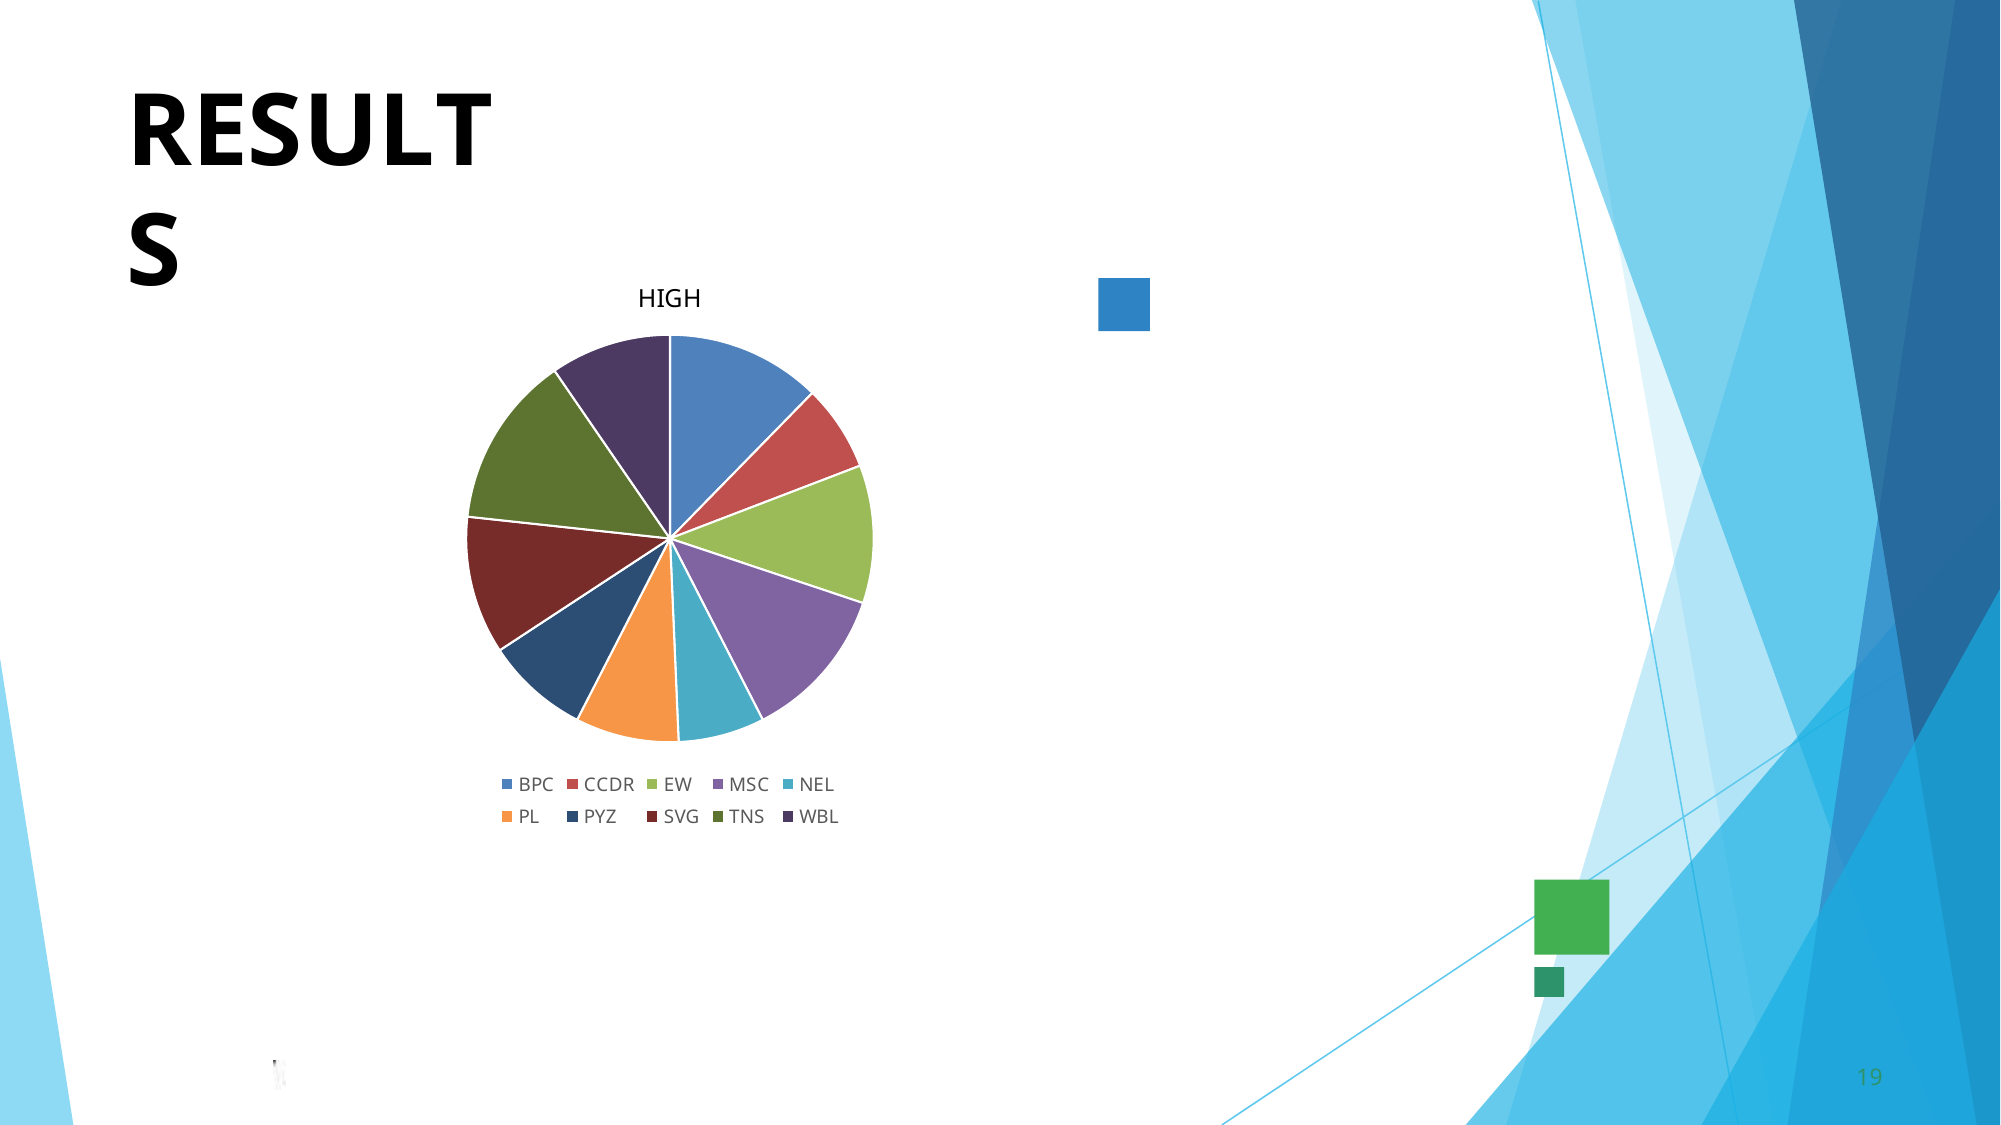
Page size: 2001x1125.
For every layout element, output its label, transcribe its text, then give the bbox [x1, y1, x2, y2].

text_box [1534, 879, 1610, 955]
text_box [1098, 278, 1150, 332]
text_box [1534, 967, 1565, 997]
title RESULTS [123, 62, 525, 306]
text_box 19 [1849, 1061, 1888, 1095]
picture [273, 1060, 286, 1090]
chart [273, 254, 1067, 836]
